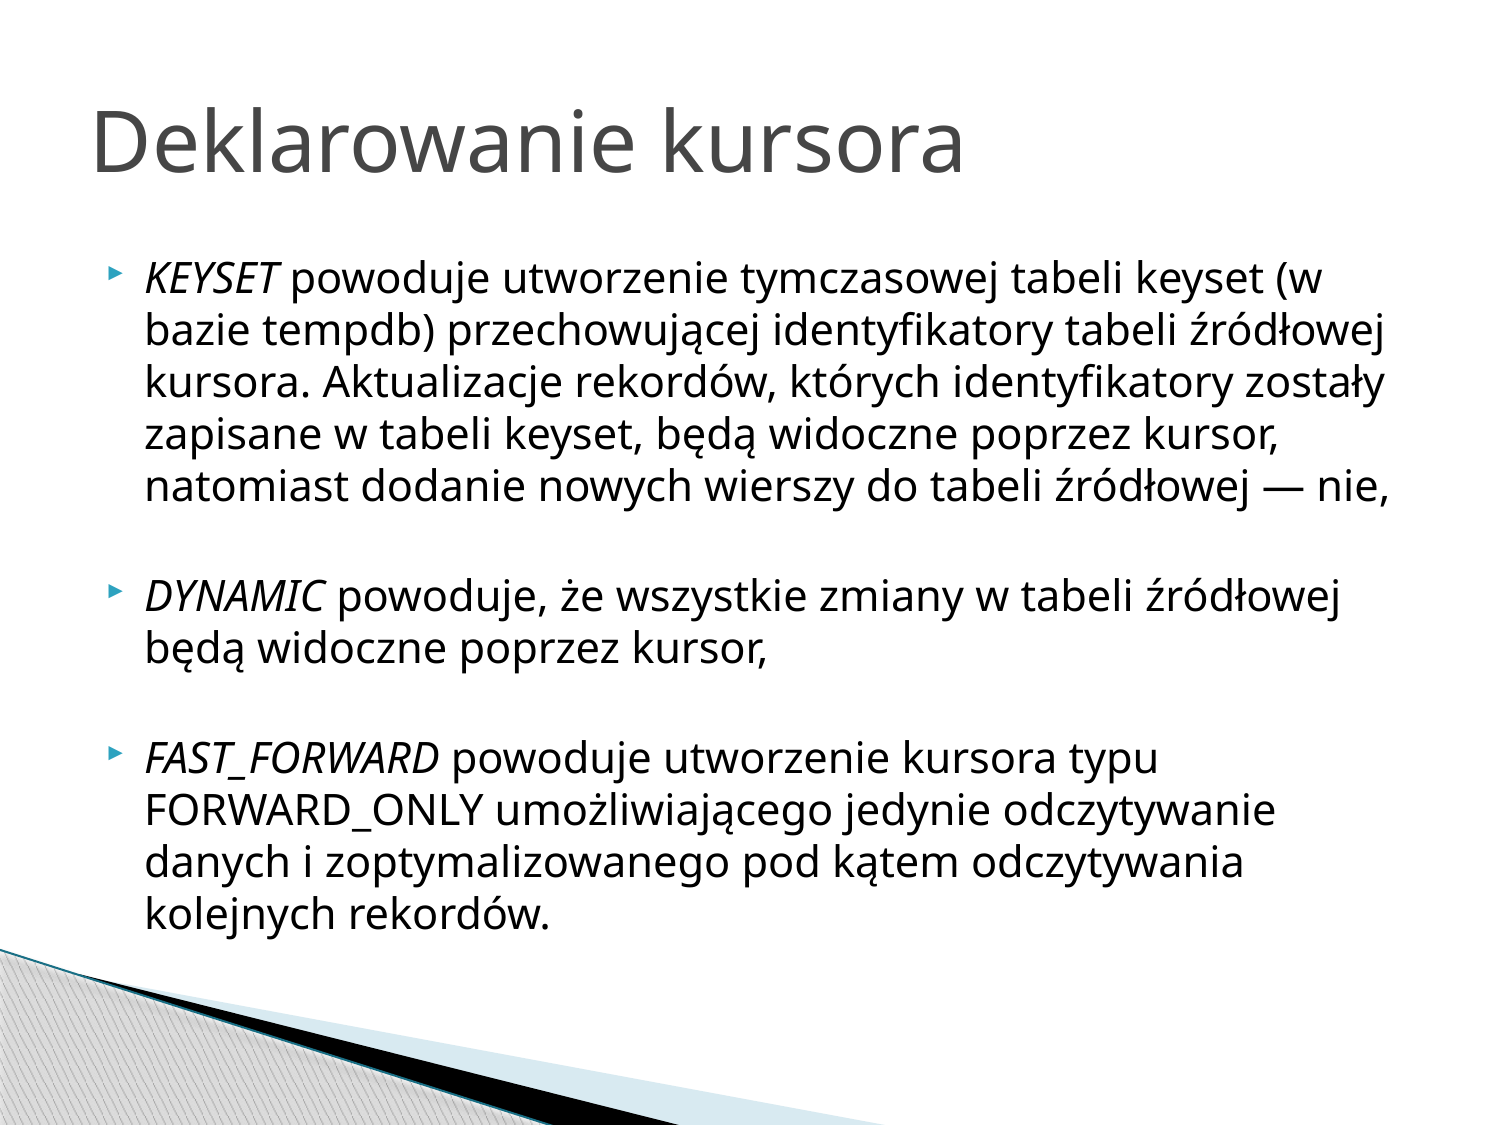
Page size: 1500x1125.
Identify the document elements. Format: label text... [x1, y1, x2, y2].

list KEYSET powoduje utworzenie tymczasowej tabeli keyset (w bazie tempdb) przechowującej identyfikatory tabeli źródłowej kursora. Aktualizacje rekordów, których identyfikatory zostały zapisane w tabeli keyset, będą widoczne poprzez kursor, natomiast dodanie nowych wierszy do tabeli źródłowej — nie, DYNAMIC powoduje, że wszystkie zmiany w tabeli źródłowej będą widoczne poprzez kursor, FAST_FORWARD powoduje utworzenie kursora typu FORWARD_ONLY umożliwiającego jedynie odczytywanie danych i zoptymalizowanego pod kątem odczytywania kolejnych rekordów. [75, 243, 1425, 986]
title Deklarowanie kursora [75, 45, 1425, 233]
